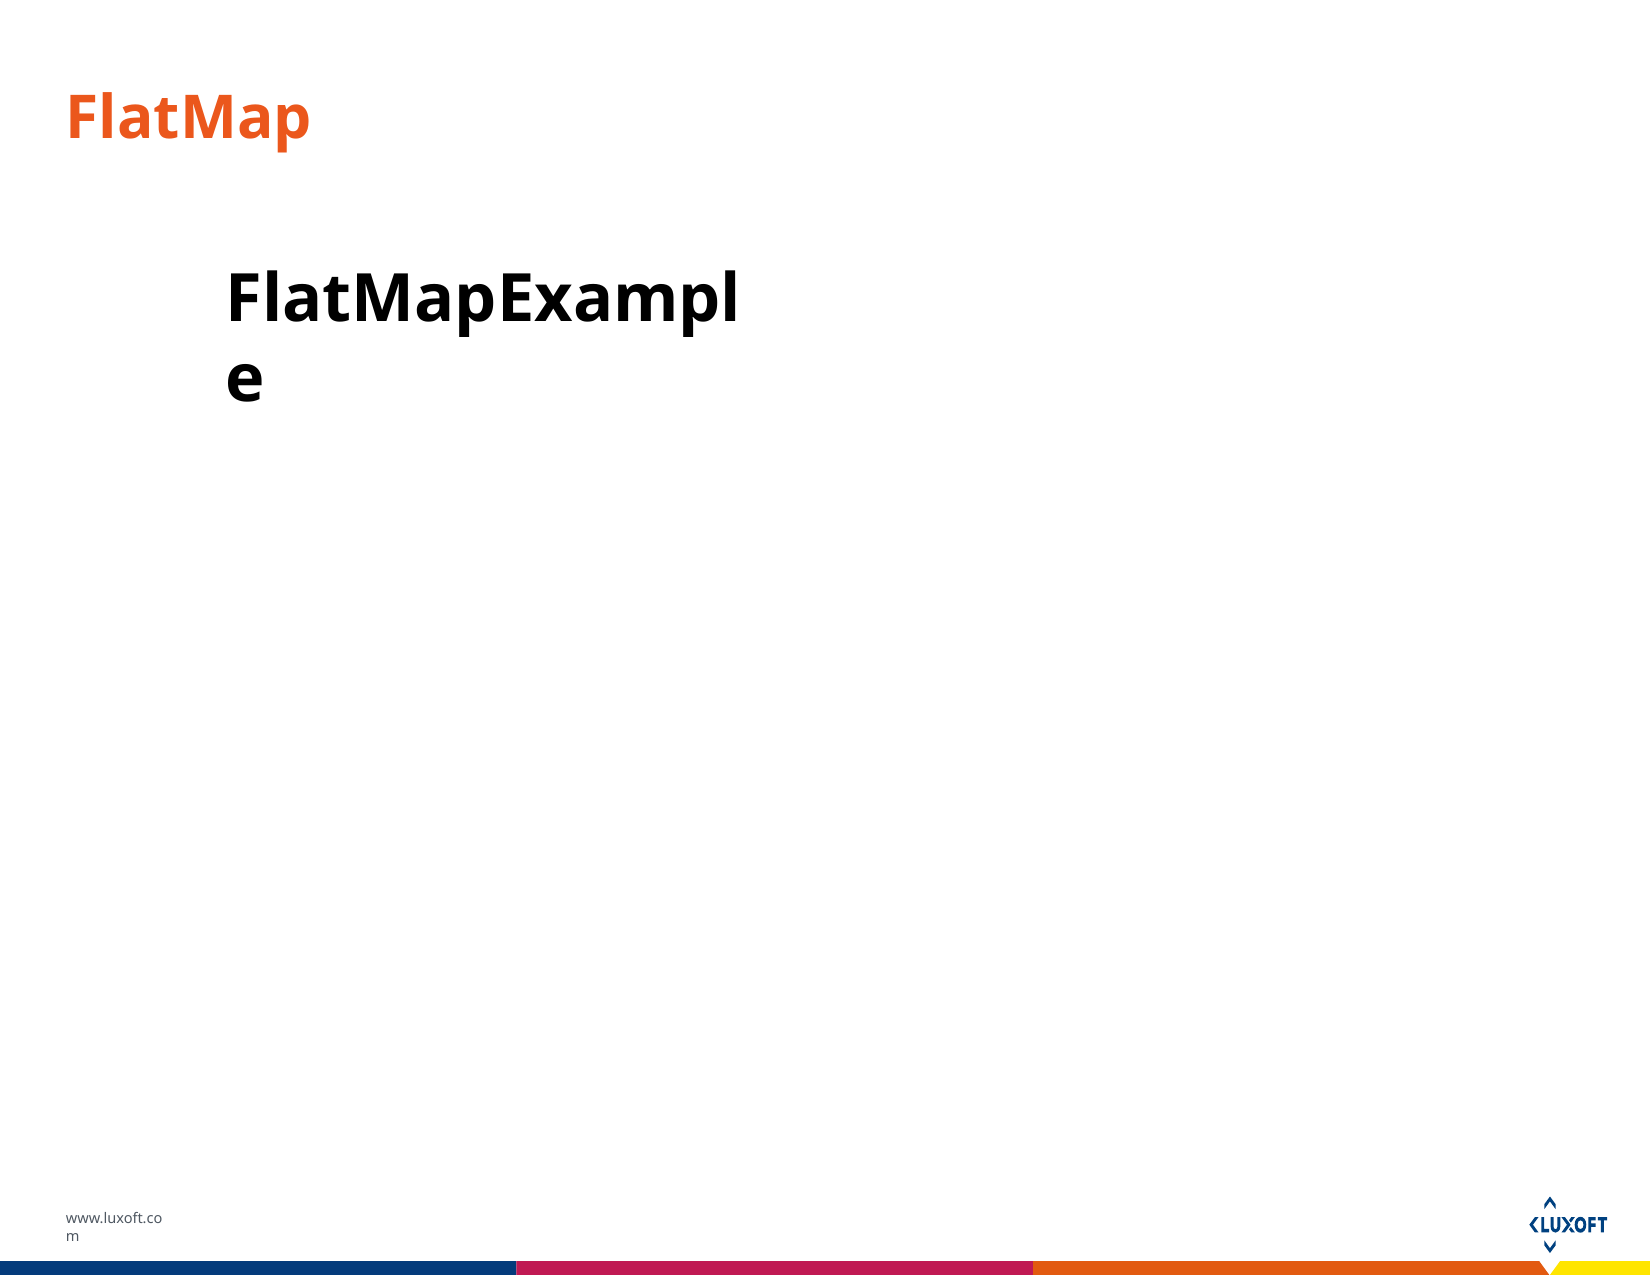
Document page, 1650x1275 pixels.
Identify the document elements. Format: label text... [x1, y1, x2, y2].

text_box FlatMapExample [210, 247, 773, 344]
title FlatMap [51, 67, 1603, 162]
